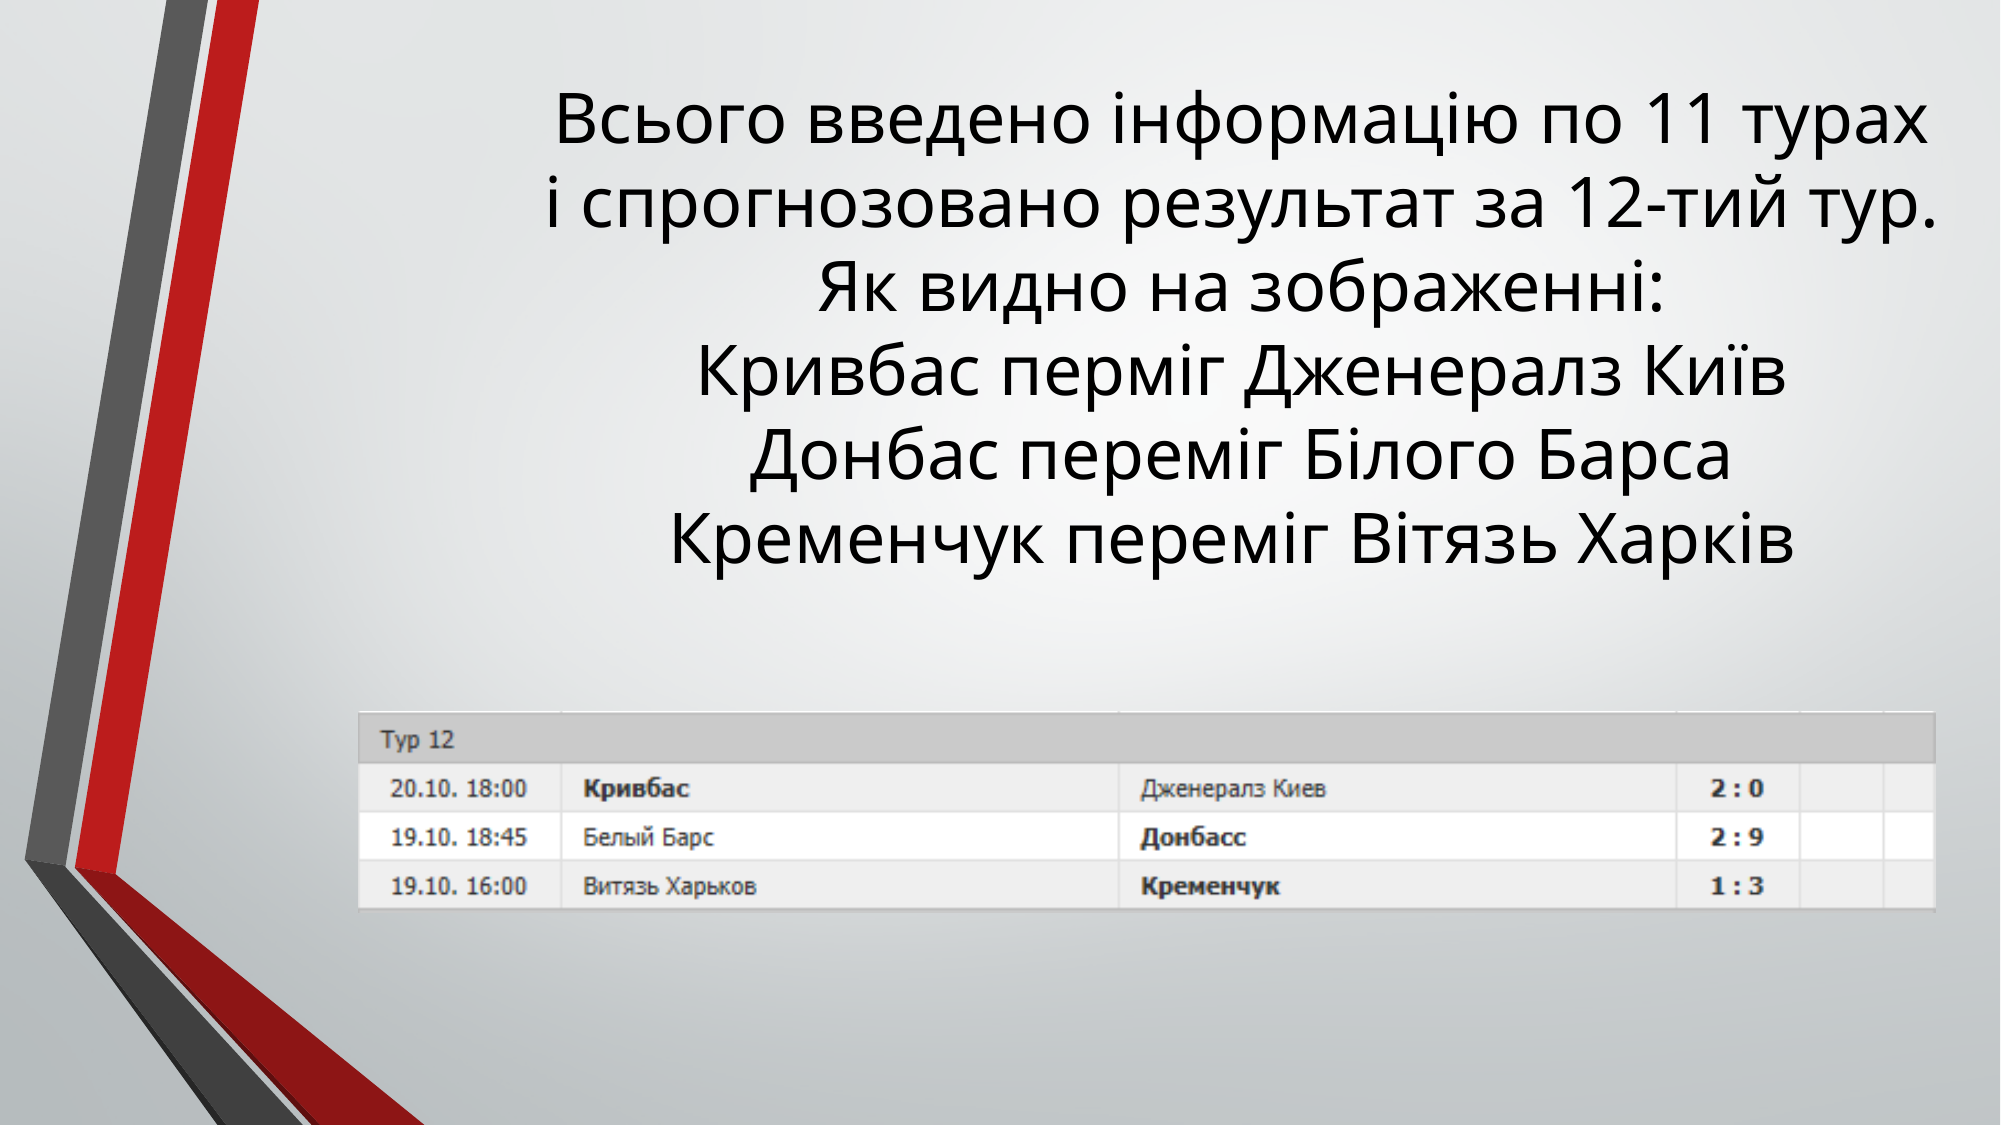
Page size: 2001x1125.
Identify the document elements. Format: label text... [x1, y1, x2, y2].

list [358, 711, 1936, 913]
title Всього введено інформацію по 11 турах і спрогнозовано результат за 12-тий тур. Як видно на зображенні: Кривбас перміг Дженералз Київ Донбас переміг Білого Барса Кременчук переміг Вітязь Харків [521, 22, 1964, 712]
